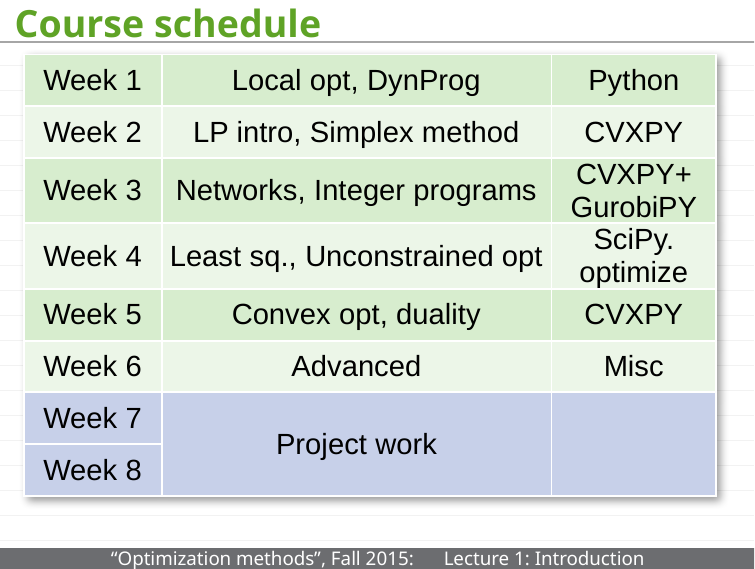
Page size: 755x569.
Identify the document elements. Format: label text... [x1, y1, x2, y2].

table_cell CVXPY [552, 290, 715, 340]
table_cell Project work [163, 393, 551, 495]
table_cell Week 7 [25, 393, 161, 443]
table_cell CVXPY+ GurobiPY [552, 159, 715, 222]
table_header Python [552, 55, 715, 105]
table_cell CVXPY [552, 107, 715, 157]
table_cell Week 3 [25, 159, 161, 222]
table_cell Least sq., Unconstrained opt [163, 224, 551, 288]
table_cell SciPy. optimize [552, 224, 715, 288]
table_cell Week 8 [25, 445, 161, 495]
table_cell [552, 393, 715, 495]
title Course schedule [14, 0, 755, 38]
table_cell Week 5 [25, 290, 161, 340]
table_cell LP intro, Simplex method [163, 107, 551, 157]
table_cell Week 2 [25, 107, 161, 157]
table_cell Misc [552, 342, 715, 391]
table_header Local opt, DynProg [163, 55, 551, 105]
table_header Week 1 [25, 55, 161, 105]
table_cell Advanced [163, 342, 551, 391]
table_cell Networks, Integer programs [163, 159, 551, 222]
table_cell Convex opt, duality [163, 290, 551, 340]
table_cell Week 4 [25, 224, 161, 288]
table_cell Week 6 [25, 342, 161, 391]
